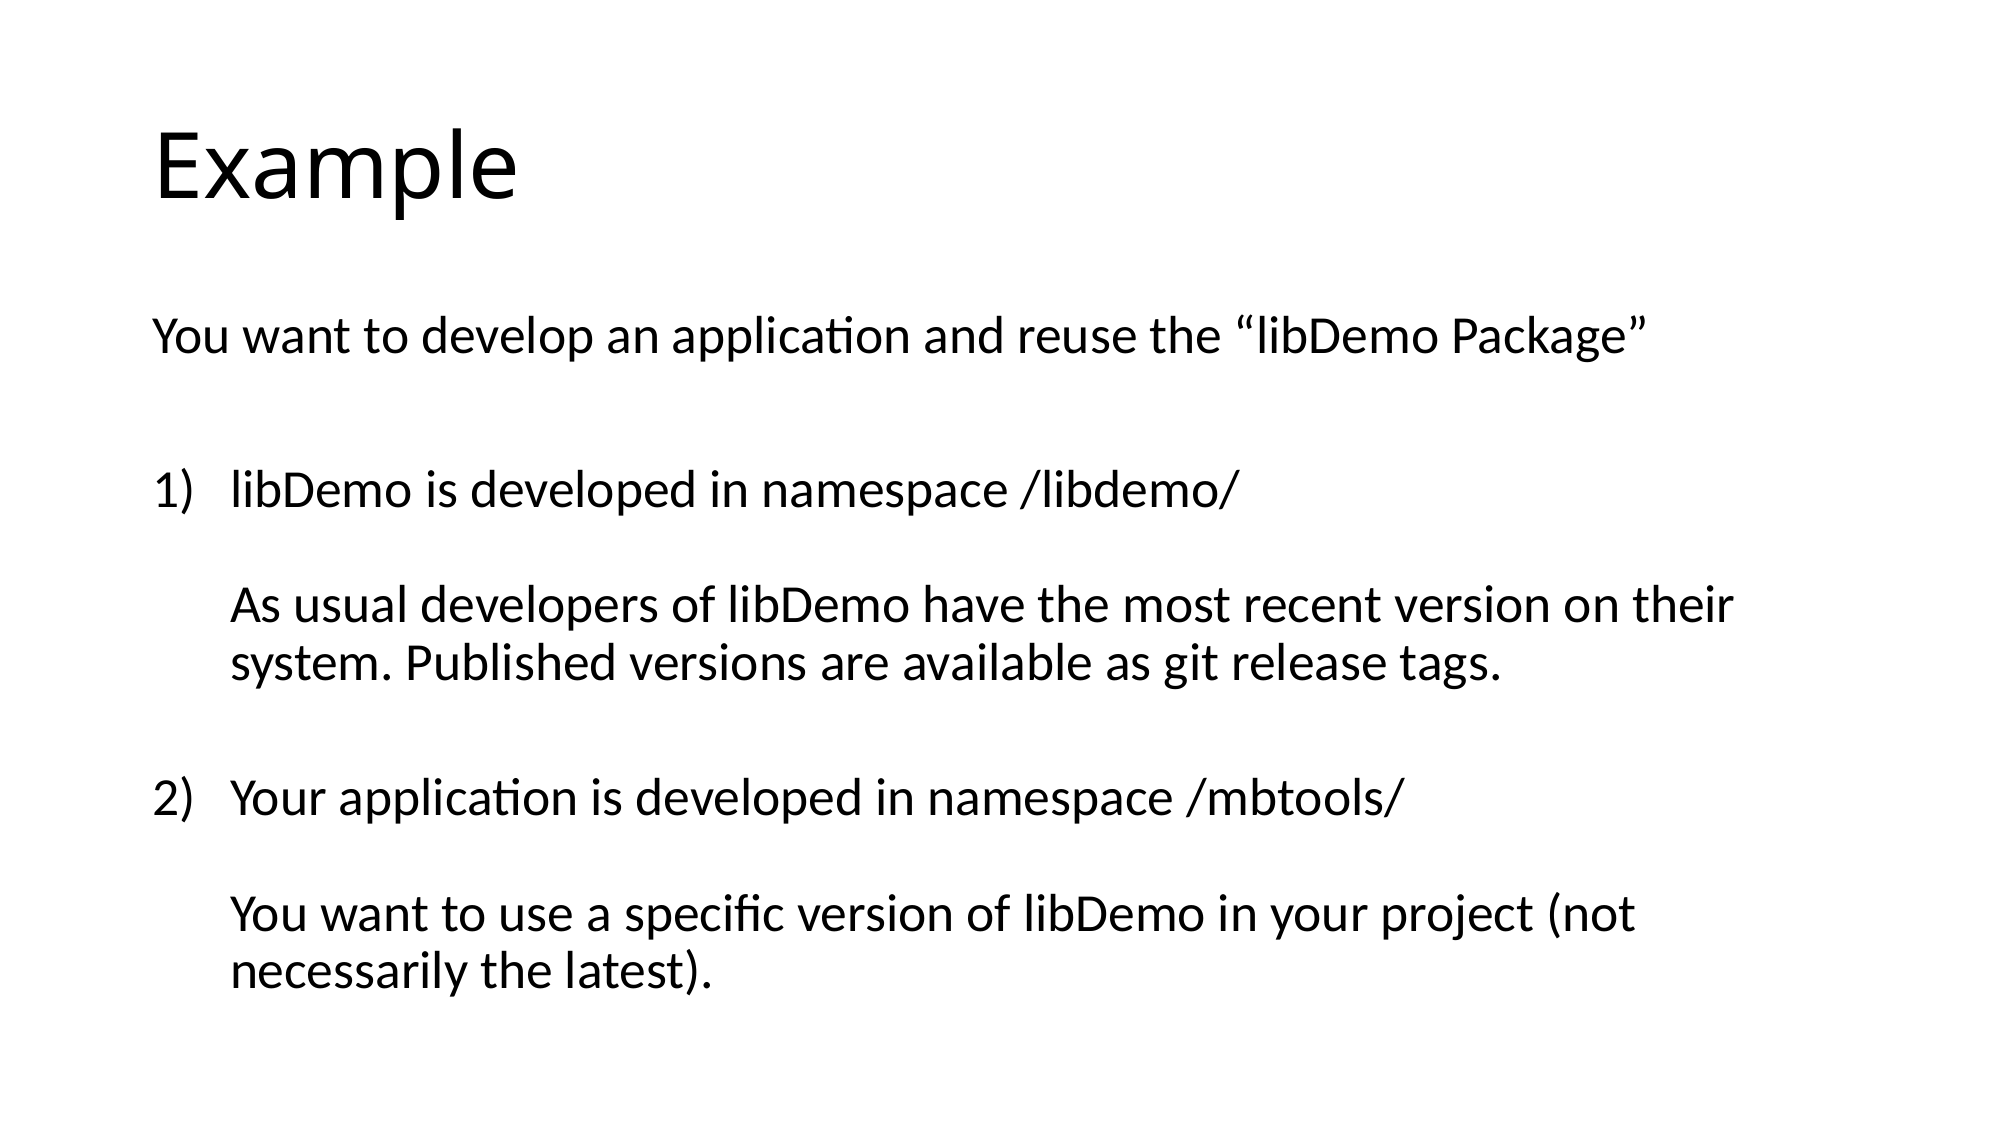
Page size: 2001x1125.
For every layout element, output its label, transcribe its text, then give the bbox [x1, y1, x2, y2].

title Example [137, 59, 1863, 278]
list You want to develop an application and reuse the “libDemo Package” libDemo is developed in namespace /libdemo/ As usual developers of libDemo have the most recent version on their system. Published versions are available as git release tags. Your application is developed in namespace /mbtools/ You want to use a specific version of libDemo in your project (not necessarily the latest). [137, 299, 1863, 1014]
